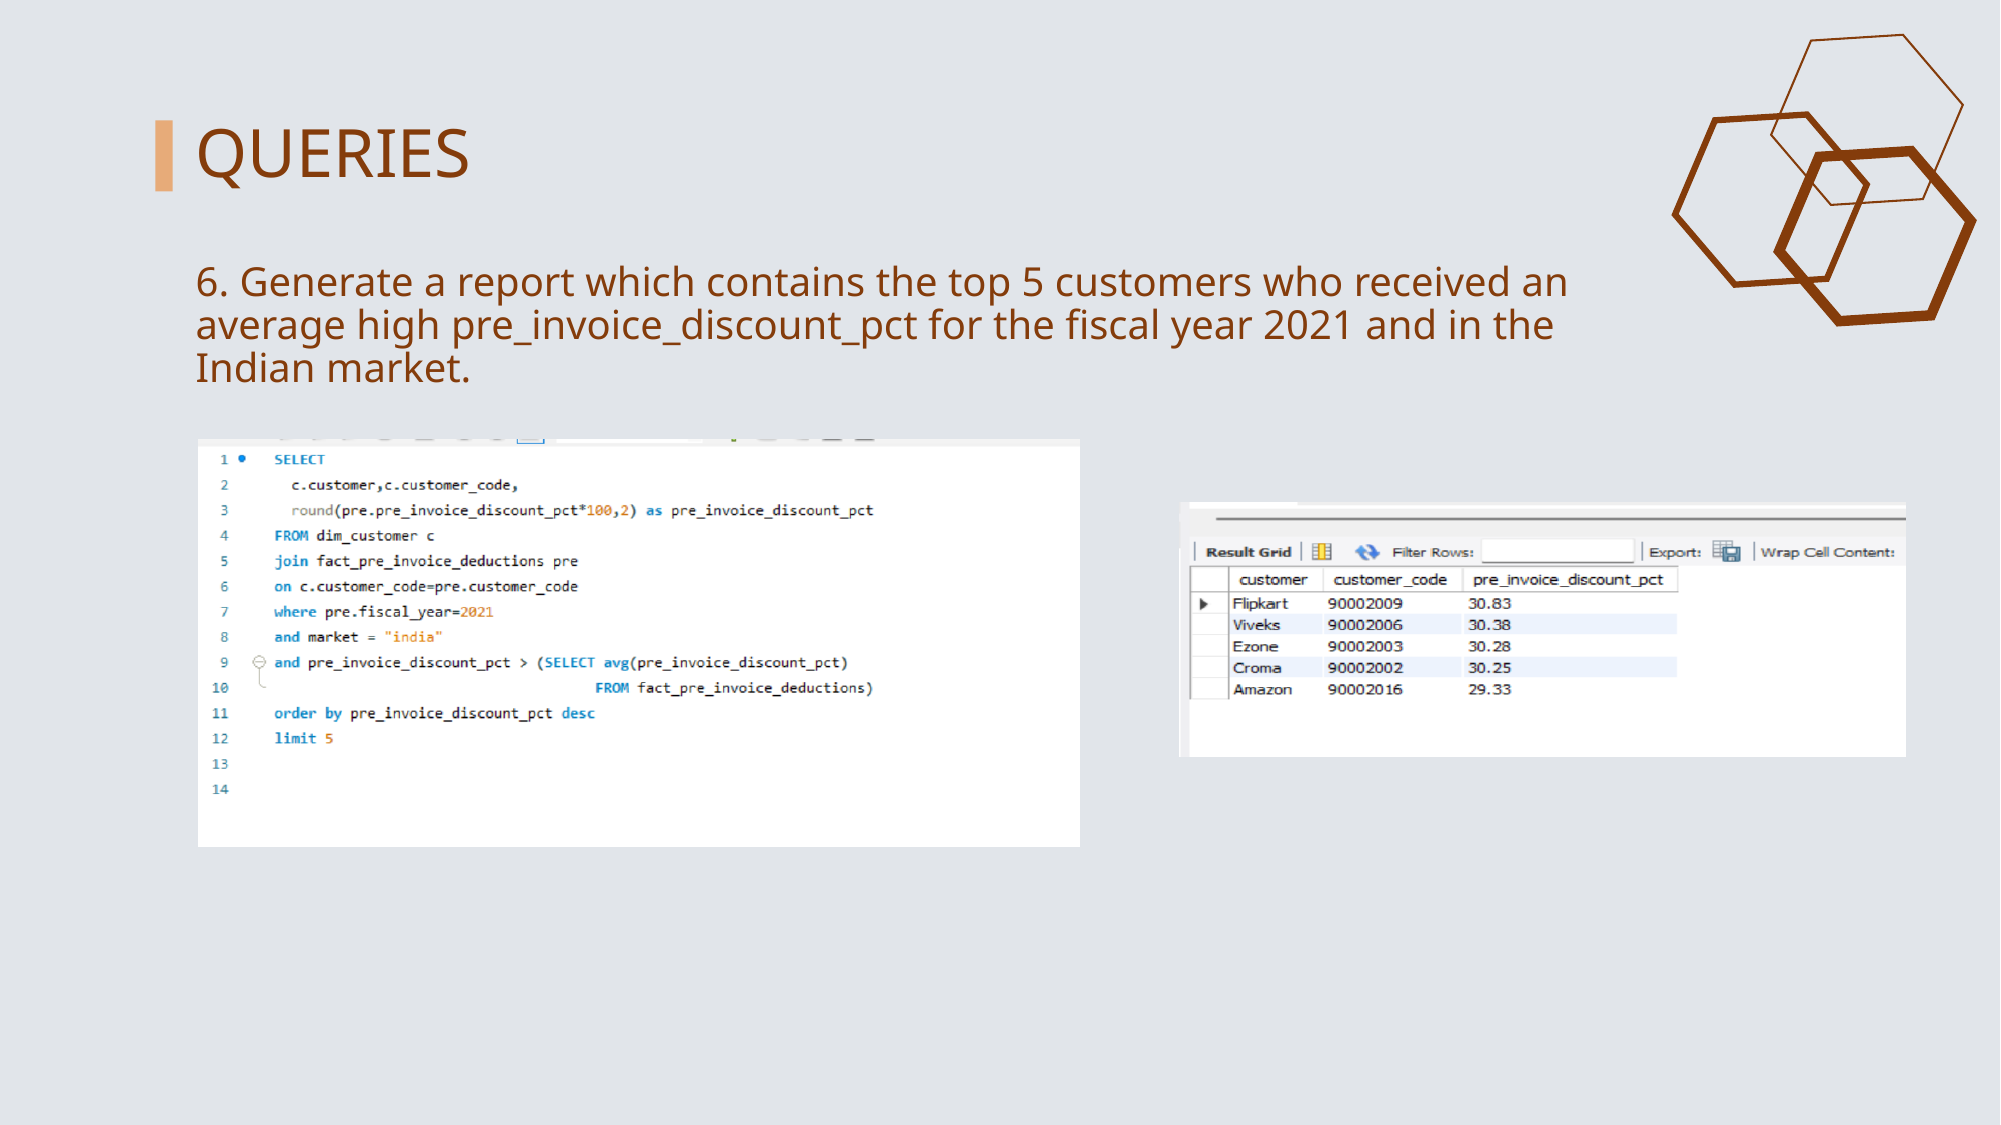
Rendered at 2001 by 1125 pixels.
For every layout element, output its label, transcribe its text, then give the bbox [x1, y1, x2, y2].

picture [198, 439, 1080, 847]
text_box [1696, 44, 2000, 316]
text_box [155, 83, 797, 200]
text_box 6. Generate a report which contains the top 5 customers who received an average high pre_invoice_discount_pct for the fiscal year 2021 and in the Indian market. [180, 254, 1637, 400]
picture [1179, 502, 1906, 758]
